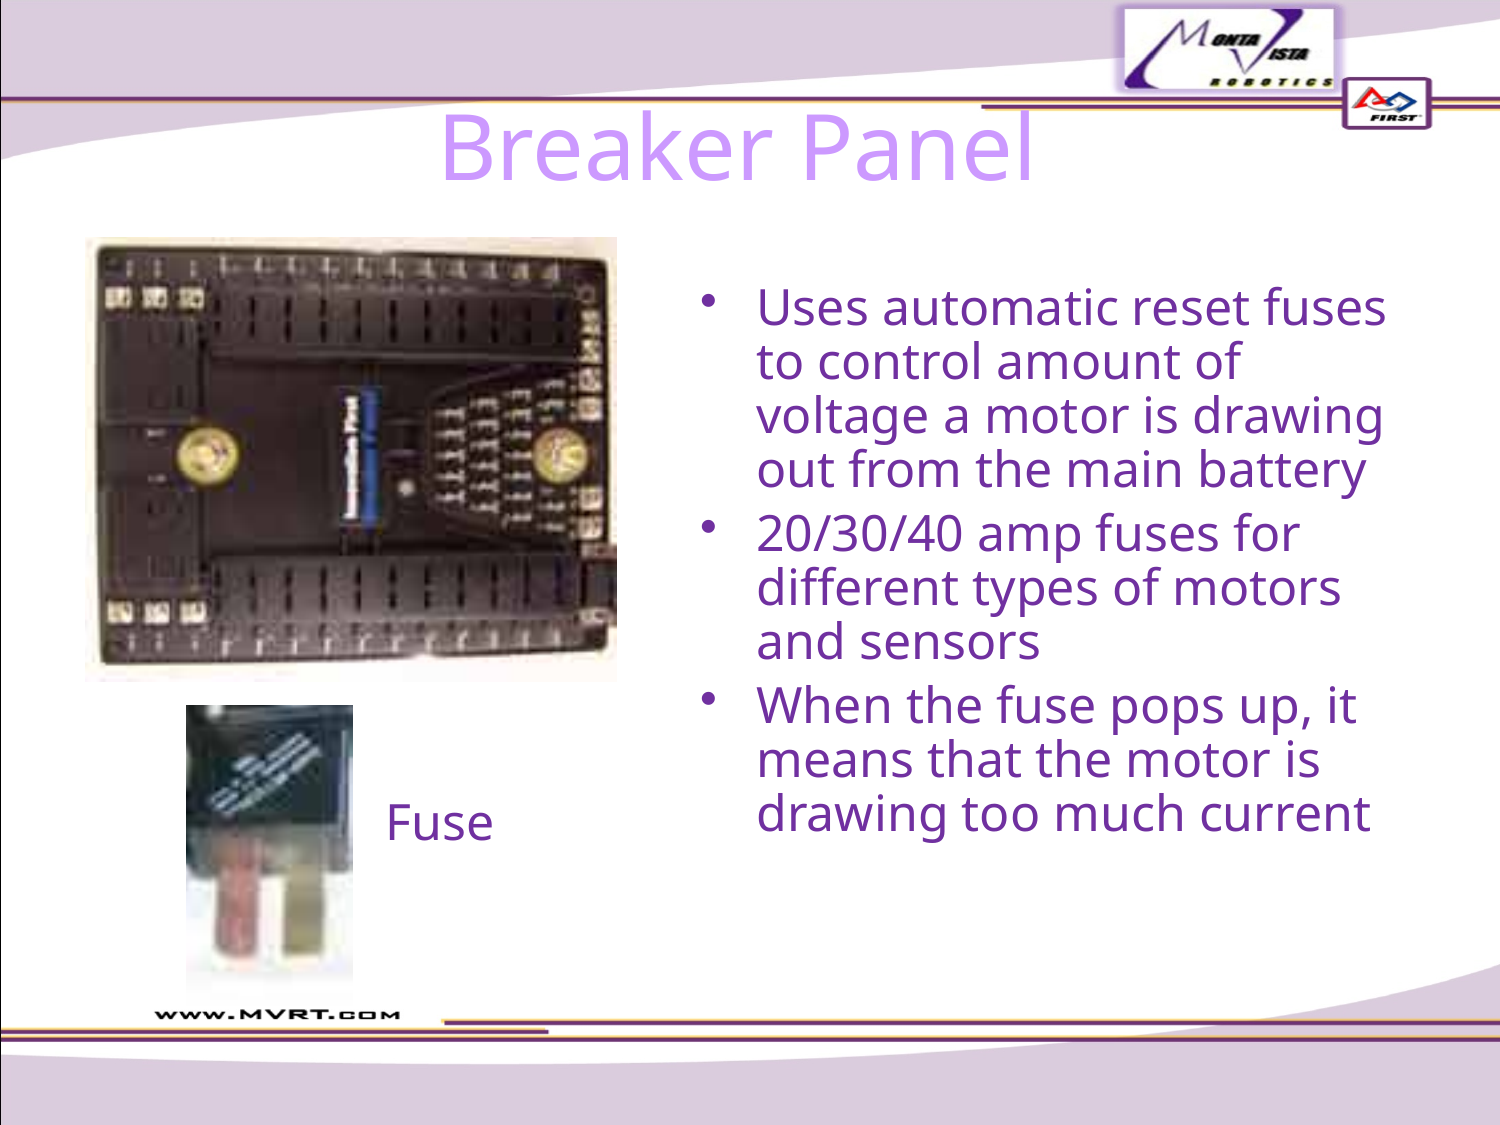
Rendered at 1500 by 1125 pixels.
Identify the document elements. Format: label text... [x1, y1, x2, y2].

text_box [84, 237, 617, 682]
title Breaker Panel [99, 49, 1376, 238]
list Uses automatic reset fuses to control amount of voltage a motor is drawing out from the main battery 20/30/40 amp fuses for different types of motors and sensors When the fuse pops up, it means that the motor is drawing too much current [684, 274, 1438, 1001]
picture [0, 0, 1500, 1125]
text_box Fuse [371, 782, 510, 858]
